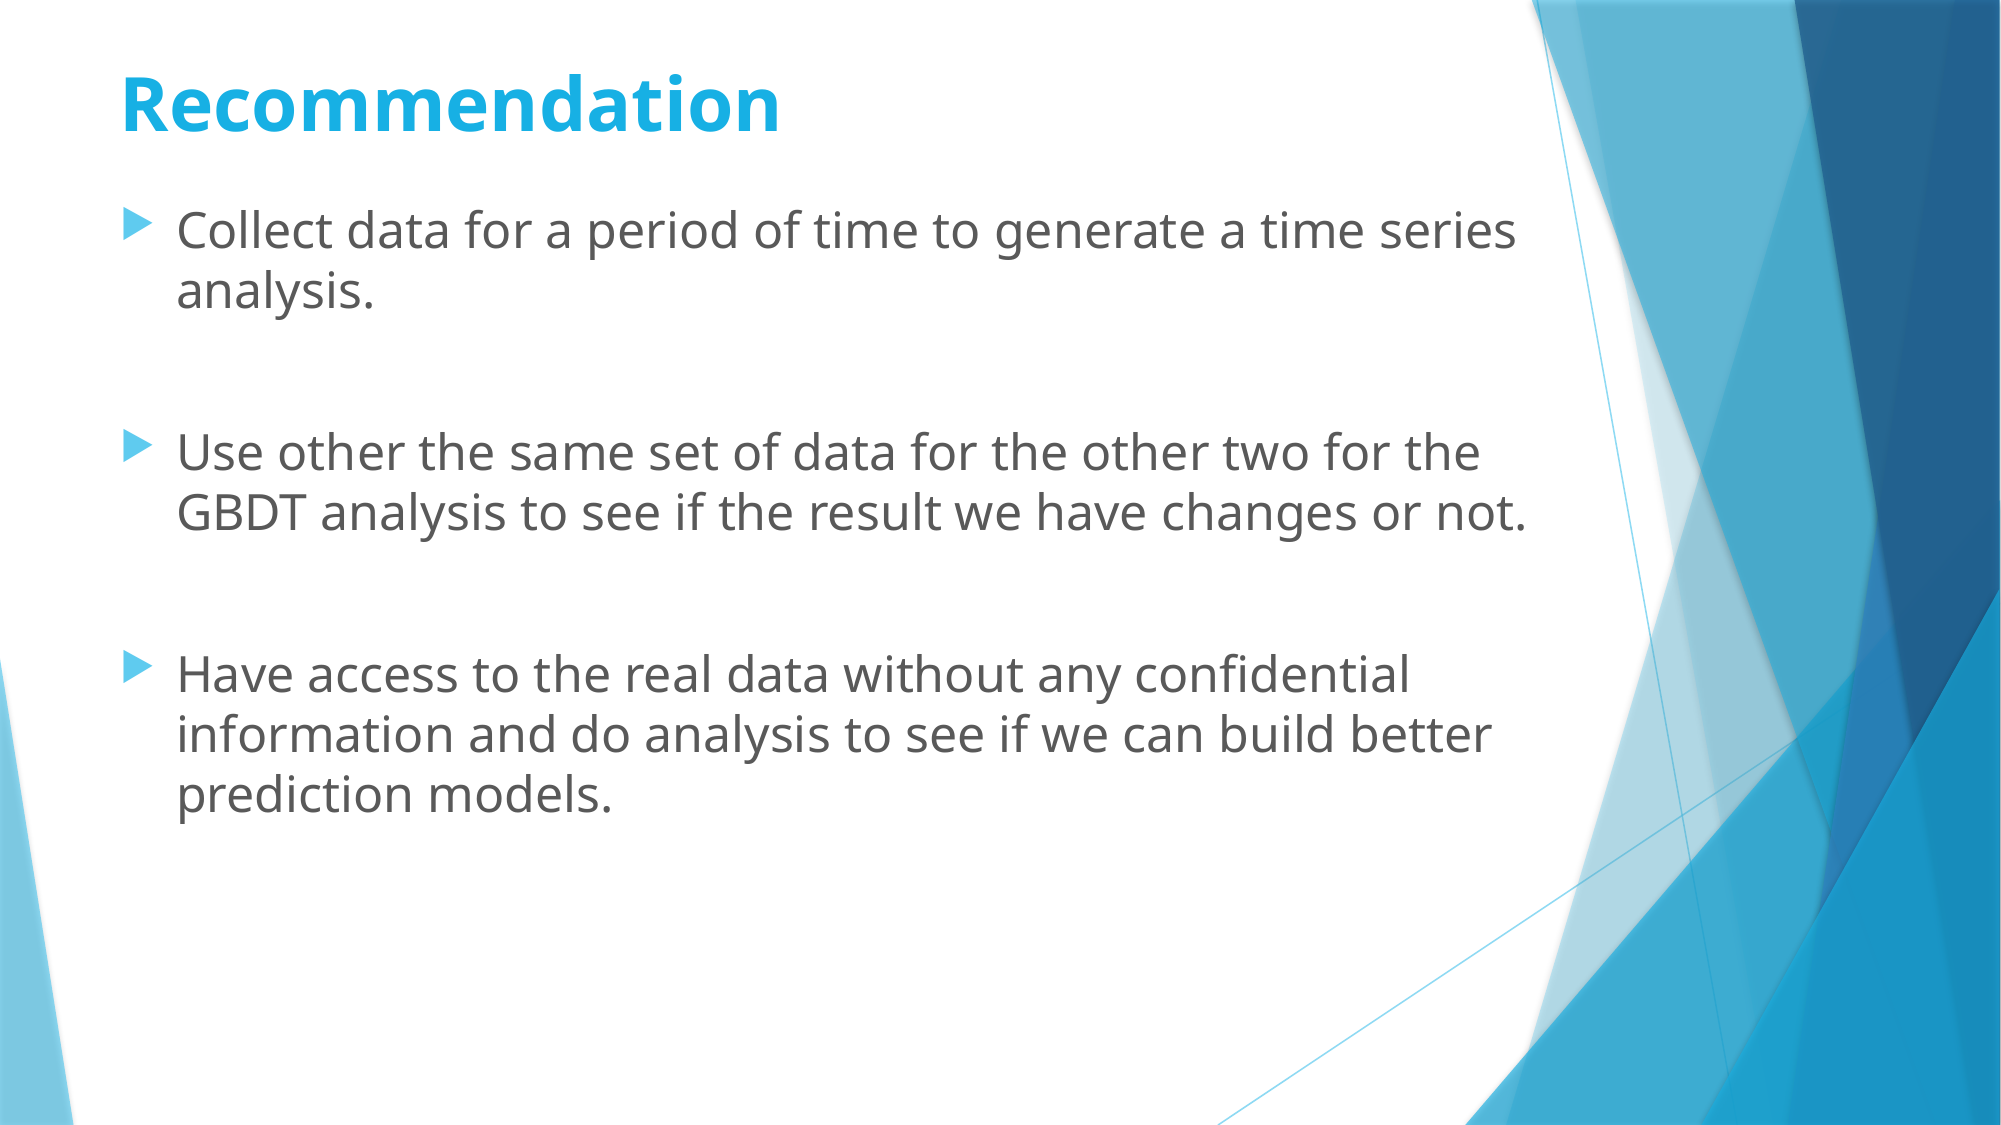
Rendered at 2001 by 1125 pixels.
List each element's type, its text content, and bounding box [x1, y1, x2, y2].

text_box Recommendation [104, 48, 1515, 170]
list Collect data for a period of time to generate a time series analysis. Use other the same set of data for the other two for the GBDT analysis to see if the result we have changes or not. Have access to the real data without any confidential information and do analysis to see if we can build better prediction models. [104, 191, 1611, 1001]
